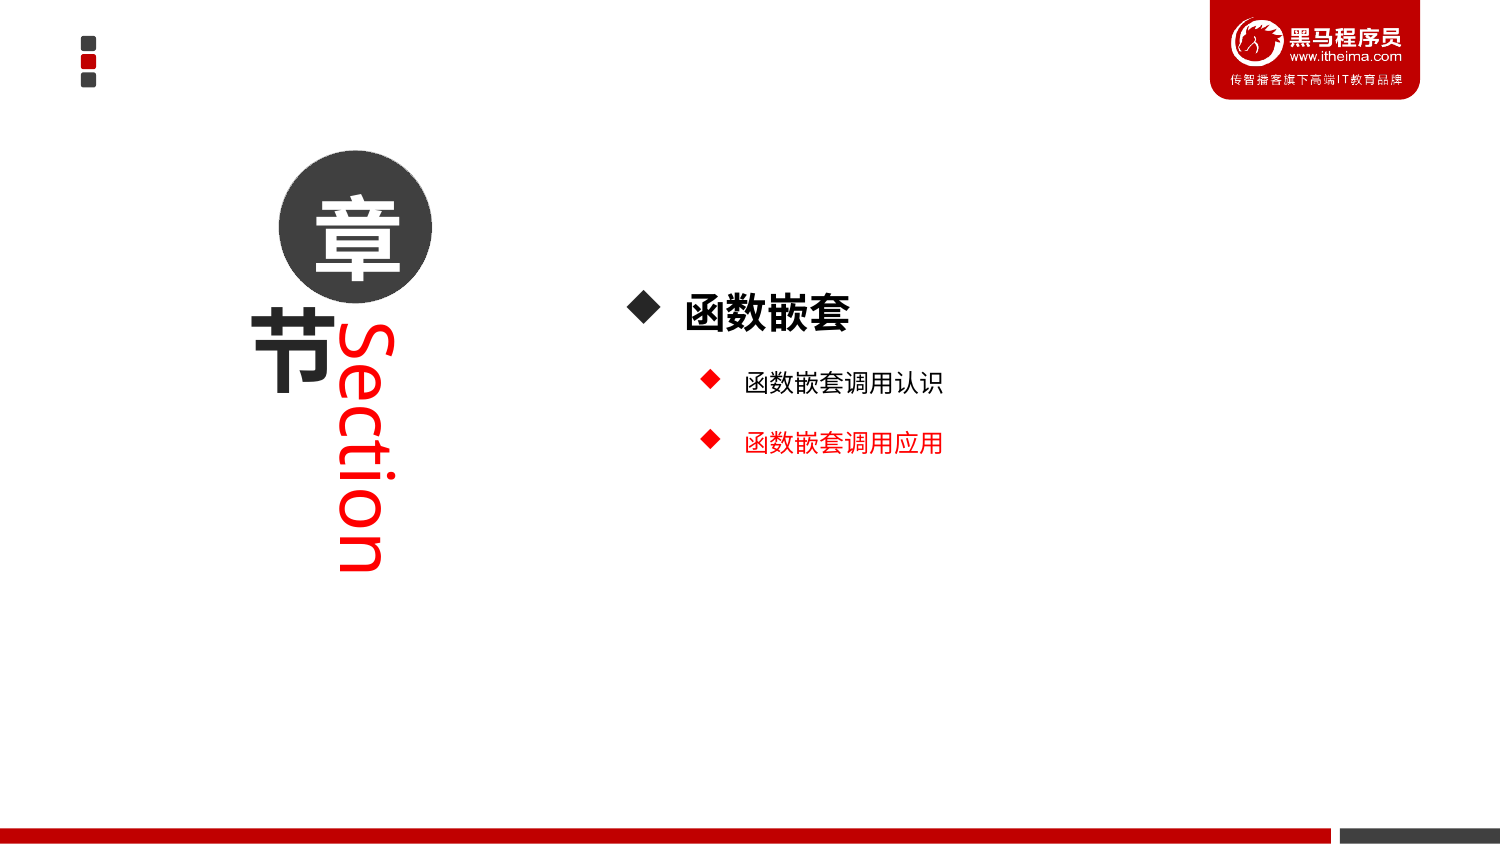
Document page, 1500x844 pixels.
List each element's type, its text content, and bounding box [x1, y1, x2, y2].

text_box 节 [218, 288, 339, 410]
picture [1212, 8, 1421, 94]
text_box Section [321, 314, 427, 749]
text_box 函数嵌套 函数嵌套调用认识 函数嵌套调用应用 [608, 229, 1317, 465]
text_box 章 [278, 150, 433, 304]
